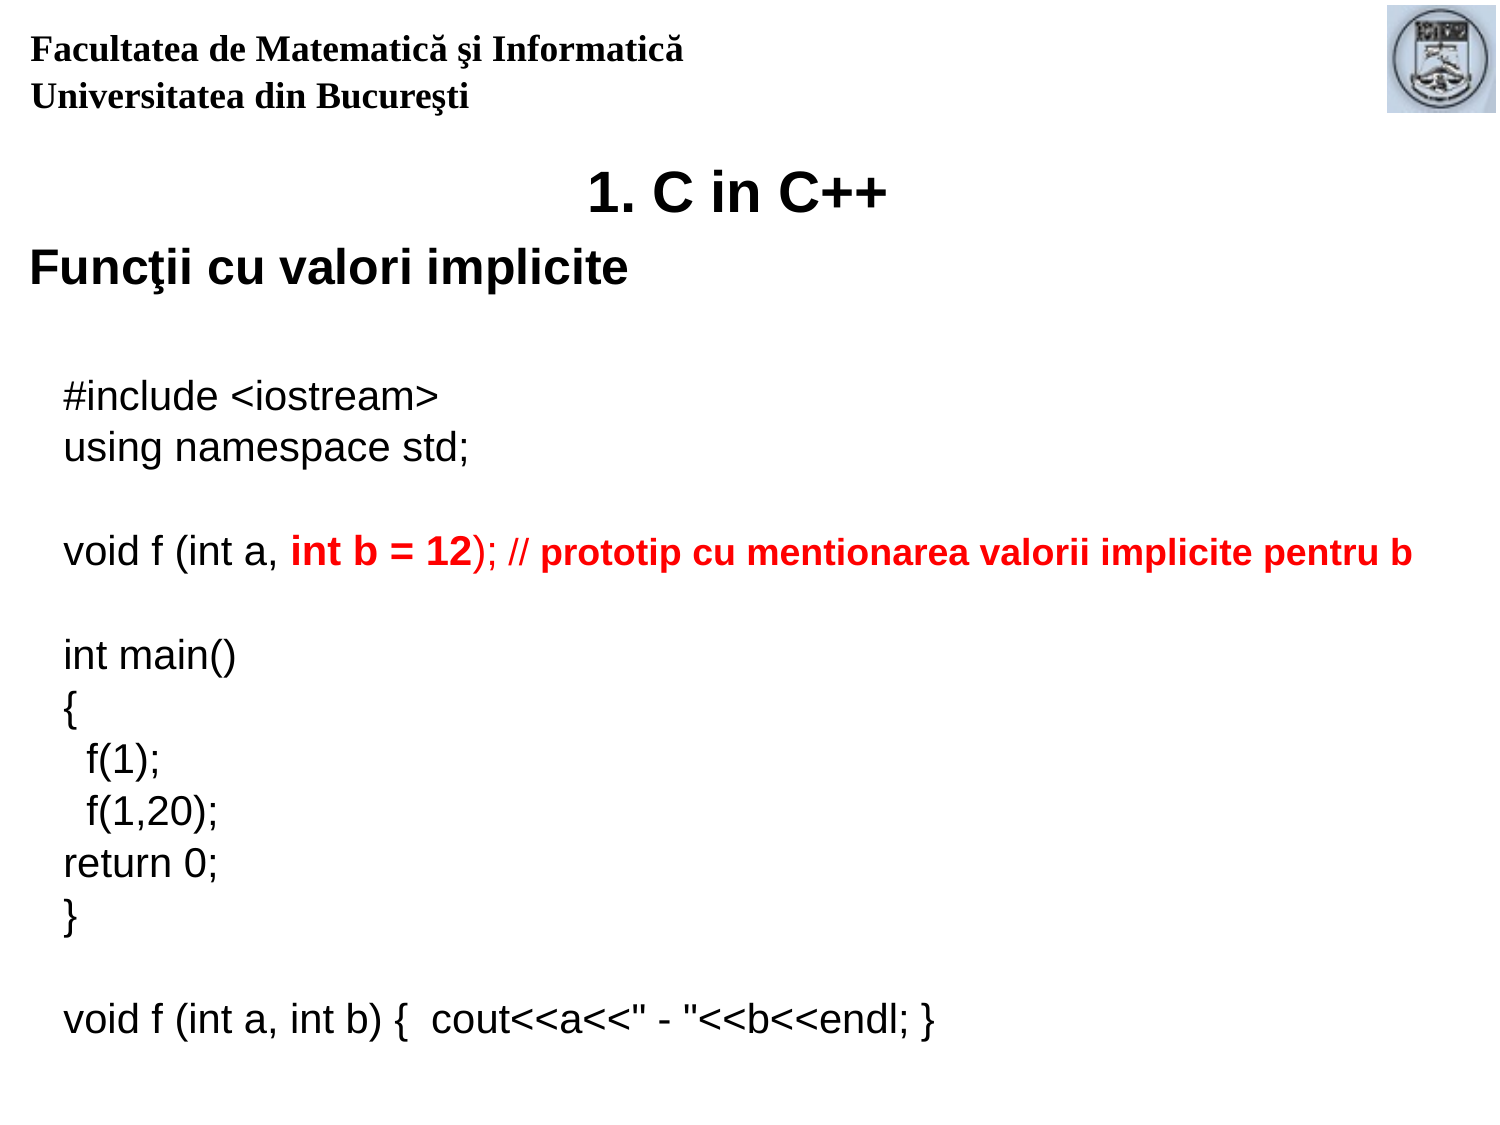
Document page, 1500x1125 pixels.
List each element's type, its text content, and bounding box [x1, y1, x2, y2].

text_box 1. C in C++ [437, 112, 956, 211]
text_box #include <iostream> using namespace std; void f (int a, int b = 12); // prototip cu mentionarea valorii implicite pentru b int main() { f(1); f(1,20); return 0; } void f (int a, int b) { cout<<a<<" - "<<b<<endl; } [50, 319, 1468, 1063]
text_box Facultatea de Matematică şi Informatică Universitatea din Bucureşti [13, 13, 841, 123]
picture [1387, 4, 1496, 113]
text_box Funcţii cu valori implicite [14, 224, 646, 303]
